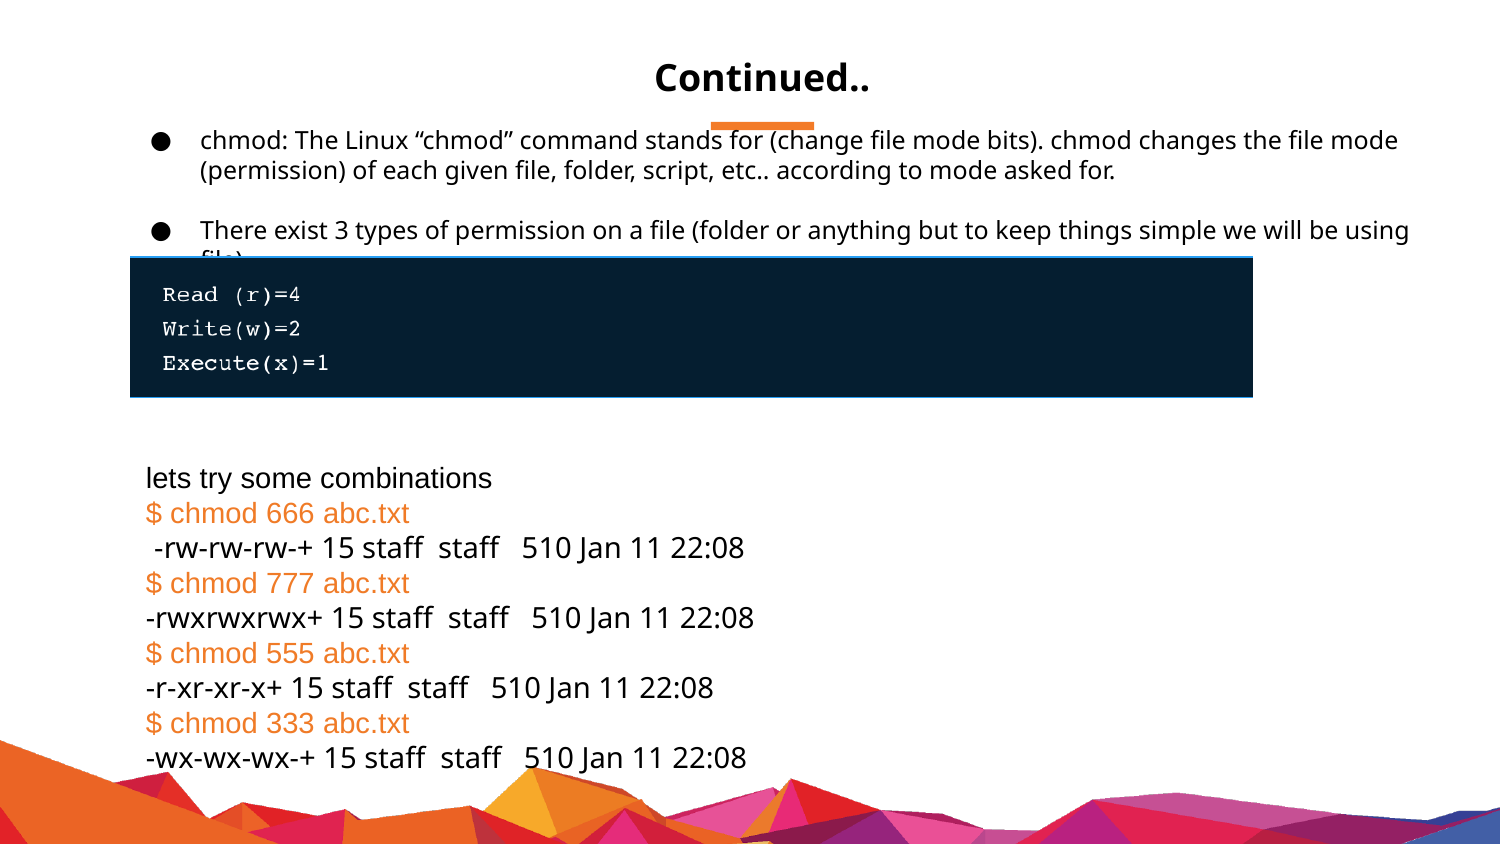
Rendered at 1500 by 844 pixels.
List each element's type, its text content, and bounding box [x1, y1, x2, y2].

list chmod: The Linux “chmod” command stands for (change file mode bits). chmod changes the file mode (permission) of each given file, folder, script, etc.. according to mode asked for. There exist 3 types of permission on a file (folder or anything but to keep things simple we will be using file). [110, 109, 1459, 400]
text_box lets try some combinations $ chmod 666 abc.txt -rw-rw-rw-+ 15 staff staff 510 Jan 11 22:08 $ chmod 777 abc.txt -rwxrwxrwx+ 15 staff staff 510 Jan 11 22:08 $ chmod 555 abc.txt -r-xr-xr-x+ 15 staff staff 510 Jan 11 22:08 $ chmod 333 abc.txt -wx-wx-wx-+ 15 staff staff 510 Jan 11 22:08 [130, 409, 1431, 796]
title Continued.. [94, 39, 1431, 110]
picture [0, 740, 1500, 844]
picture [130, 256, 1254, 398]
